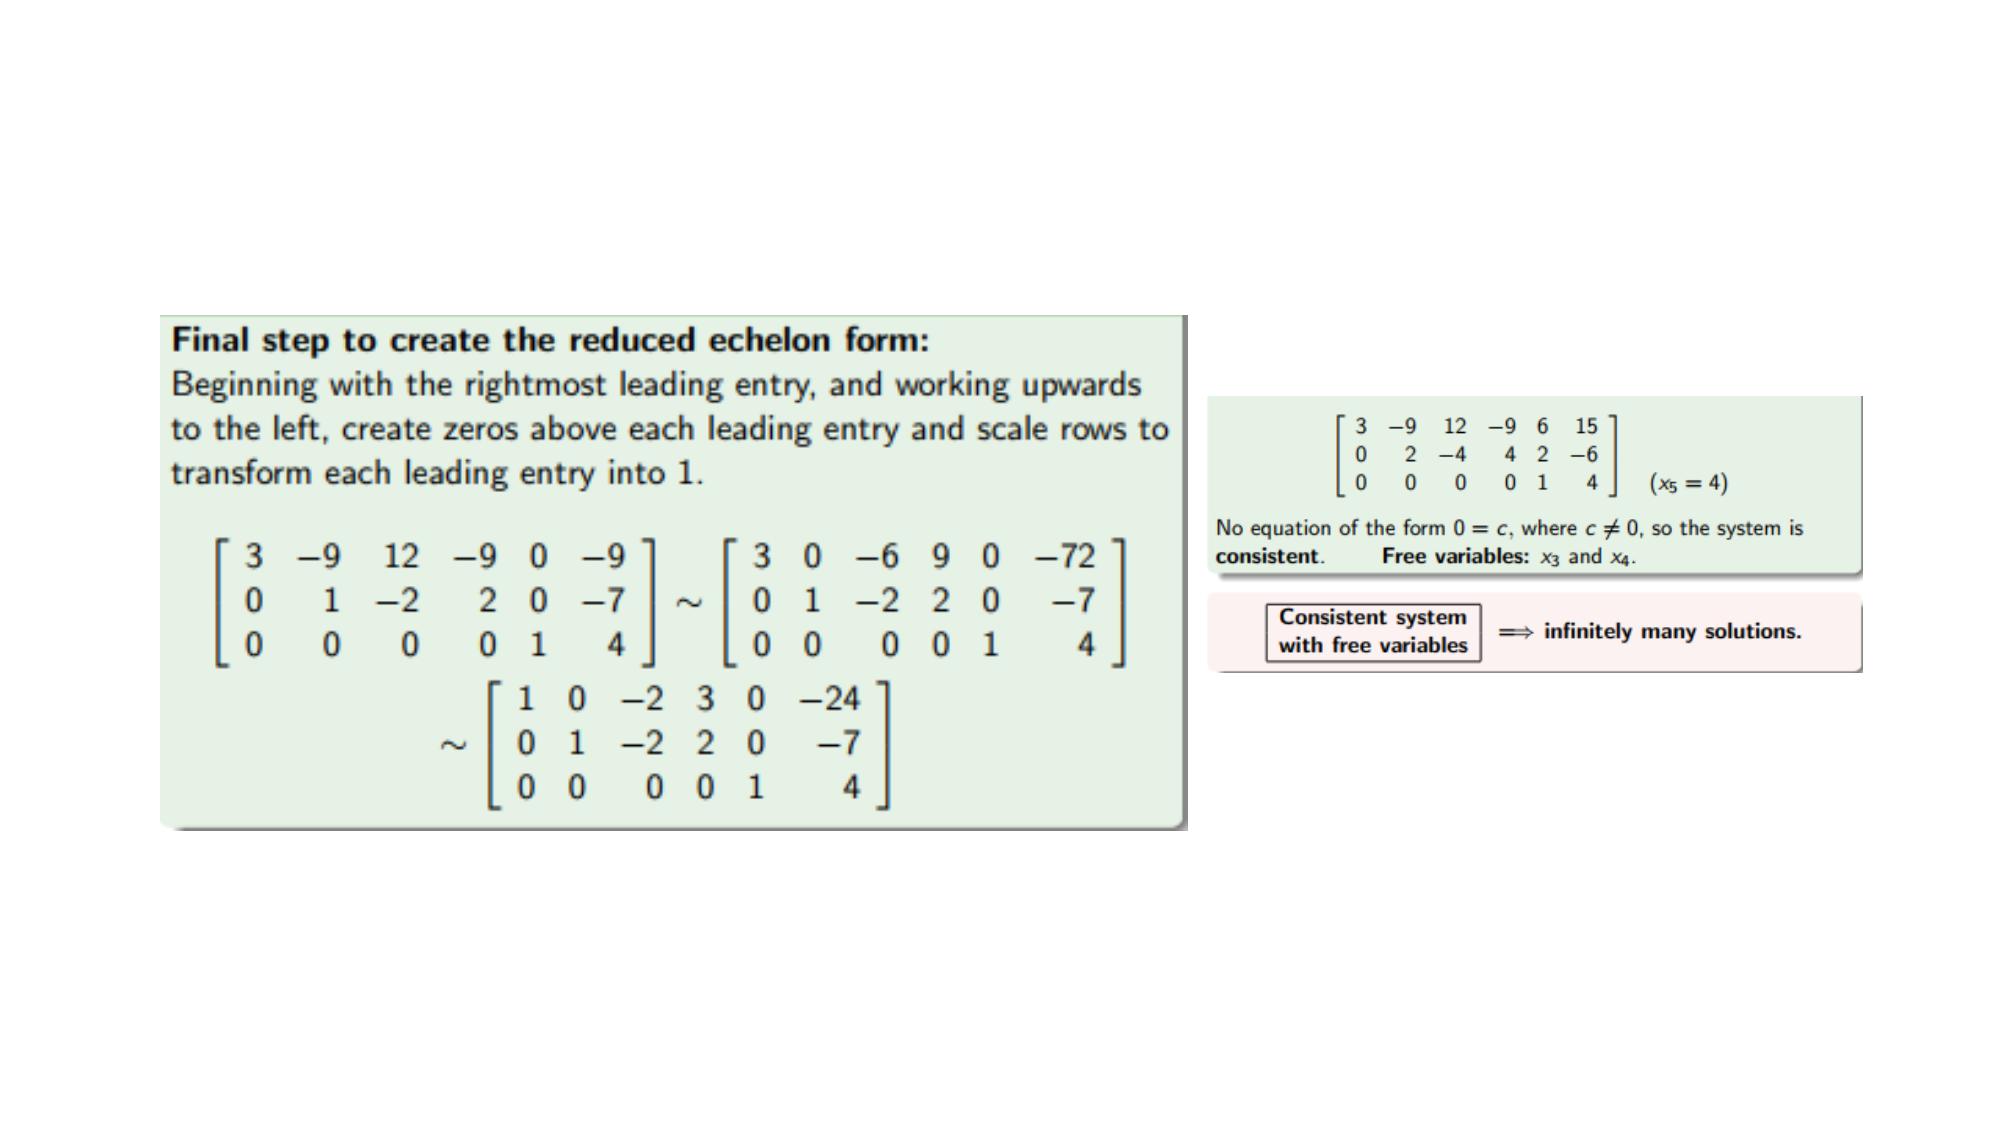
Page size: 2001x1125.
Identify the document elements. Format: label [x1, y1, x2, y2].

picture [160, 315, 1188, 831]
picture [1207, 396, 1863, 673]
